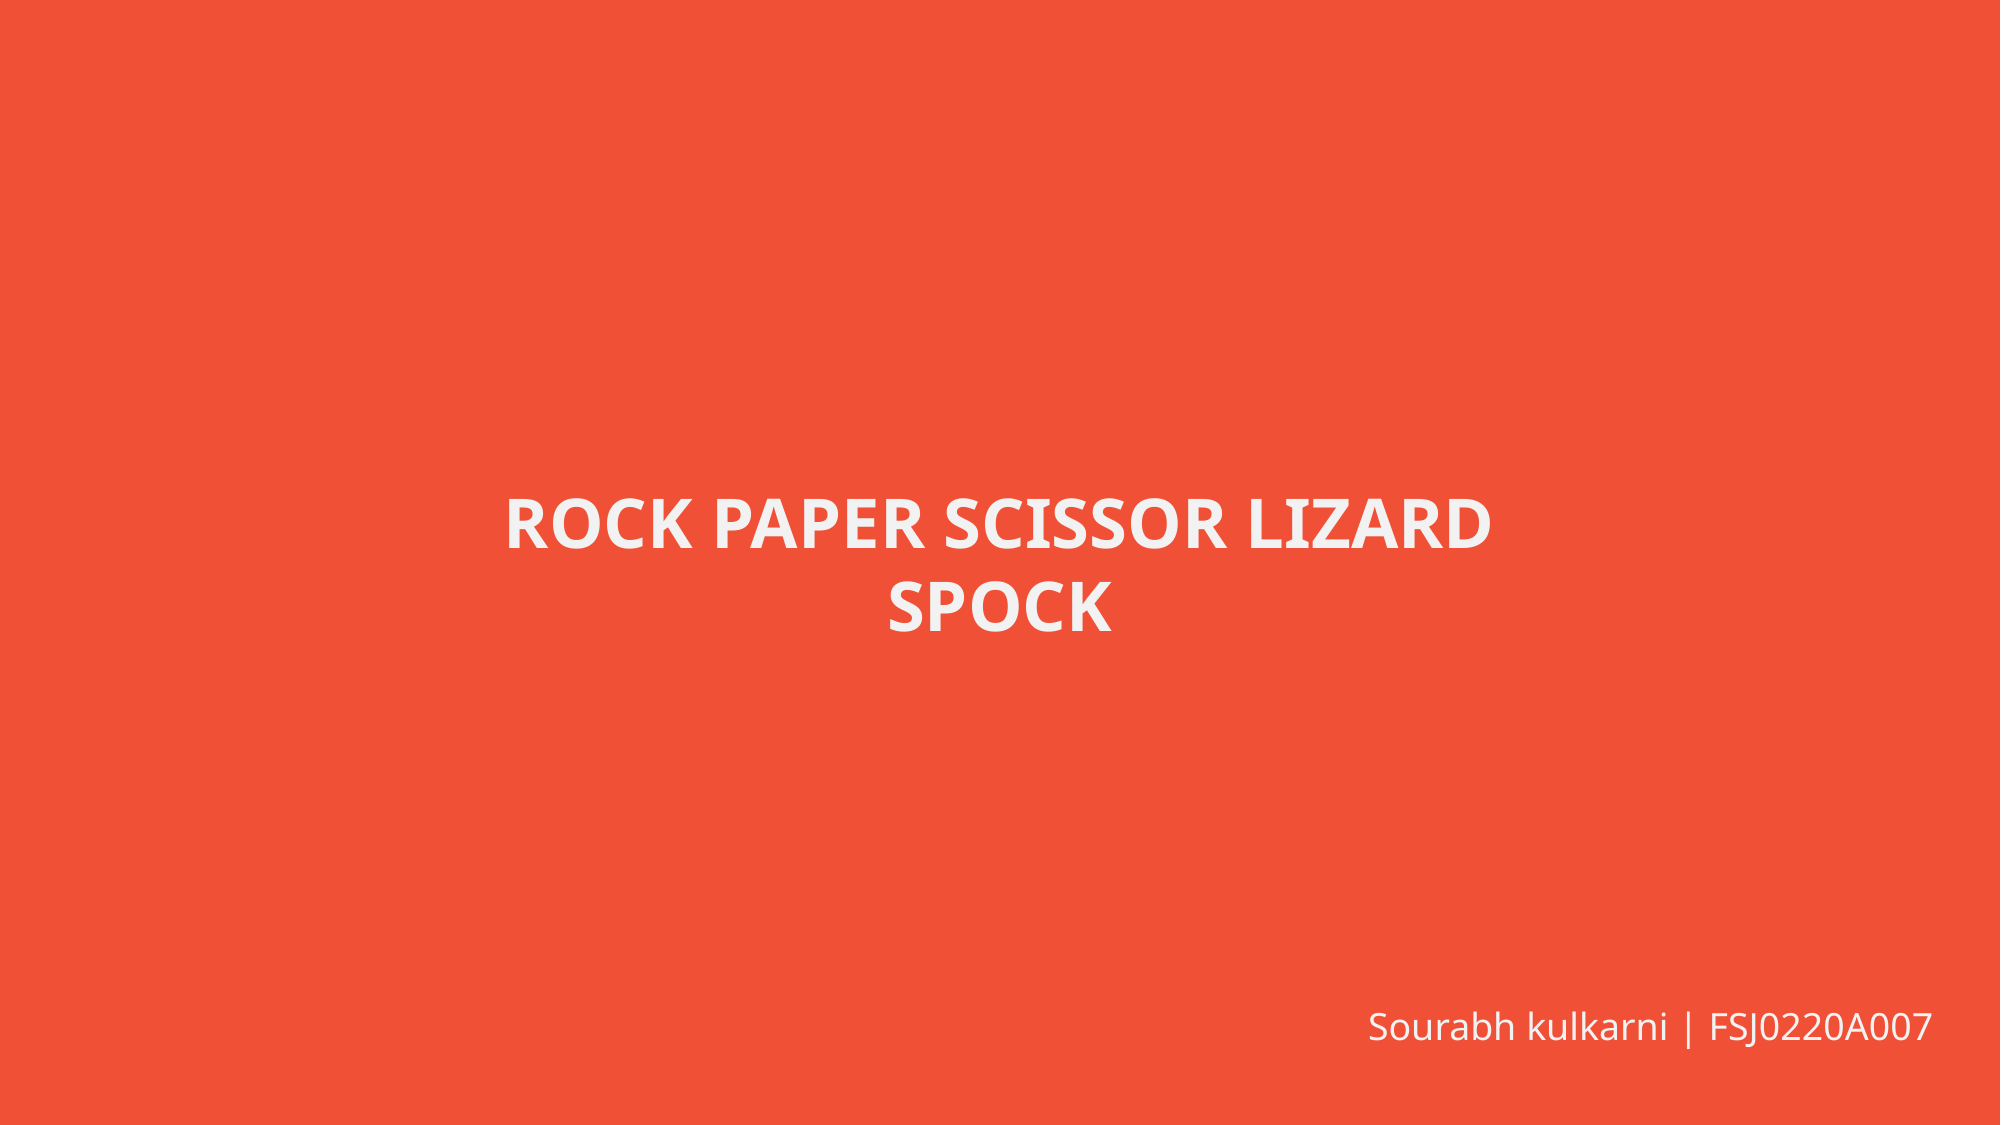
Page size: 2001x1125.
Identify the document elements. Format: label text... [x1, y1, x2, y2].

text_box ROCK PAPER SCISSOR LIZARD SPOCK [367, 504, 1633, 621]
text_box Sourabh kulkarni | FSJ0220A007 [881, 995, 1949, 1057]
